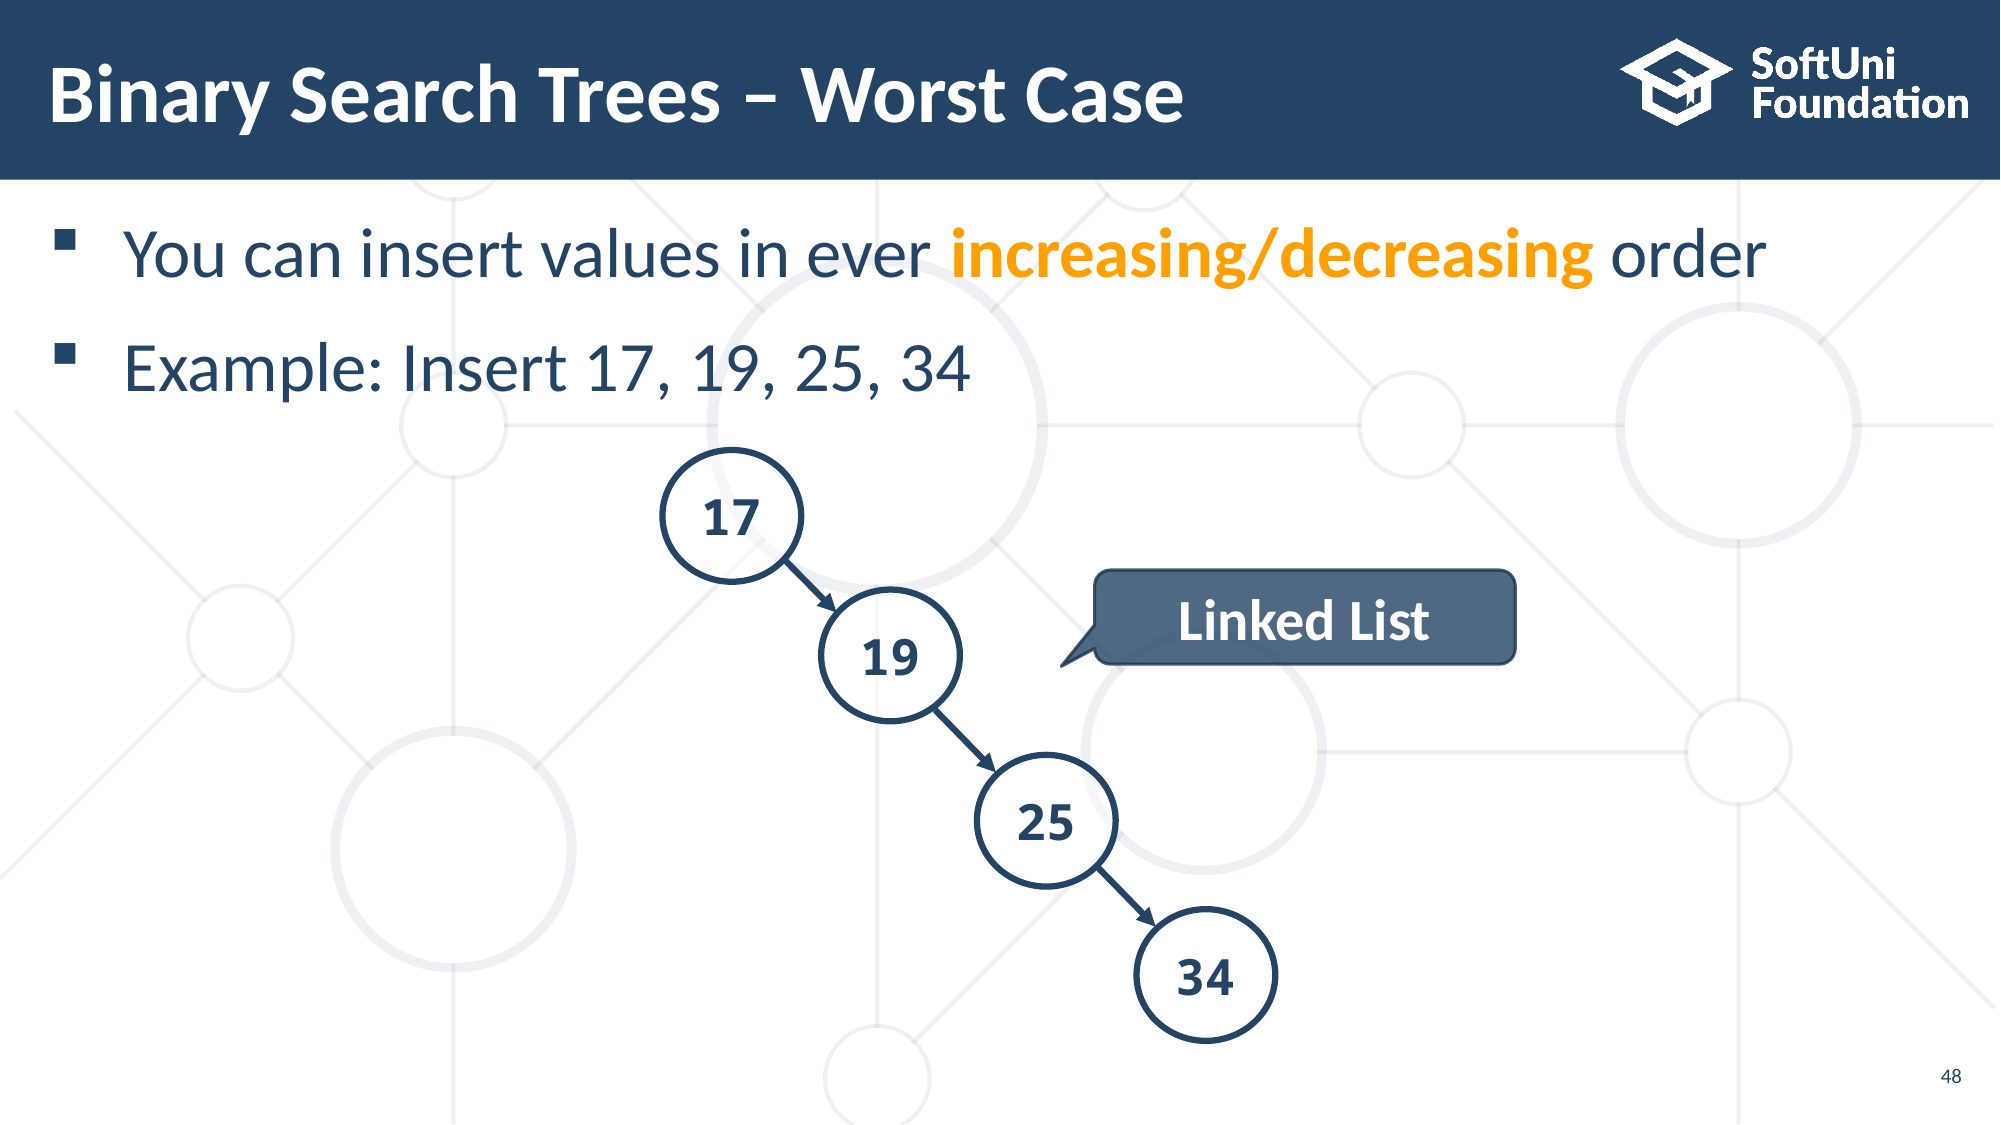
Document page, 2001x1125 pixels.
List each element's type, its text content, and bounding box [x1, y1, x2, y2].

text_box 17 [662, 450, 802, 582]
title Binary Search Trees – Worst Case [31, 16, 1591, 162]
slide_number 48 [1897, 1049, 1968, 1101]
text_box Linked List [1059, 567, 1518, 669]
text_box [1094, 864, 1156, 927]
list You can insert values in ever increasing/decreasing order Example: Insert 17, 19, 25, 34 [31, 196, 1970, 1050]
text_box [783, 558, 837, 613]
text_box 34 [1136, 909, 1276, 1041]
text_box 19 [821, 589, 960, 722]
text_box 25 [976, 754, 1116, 887]
text_box [935, 709, 996, 773]
picture [1619, 38, 1968, 126]
